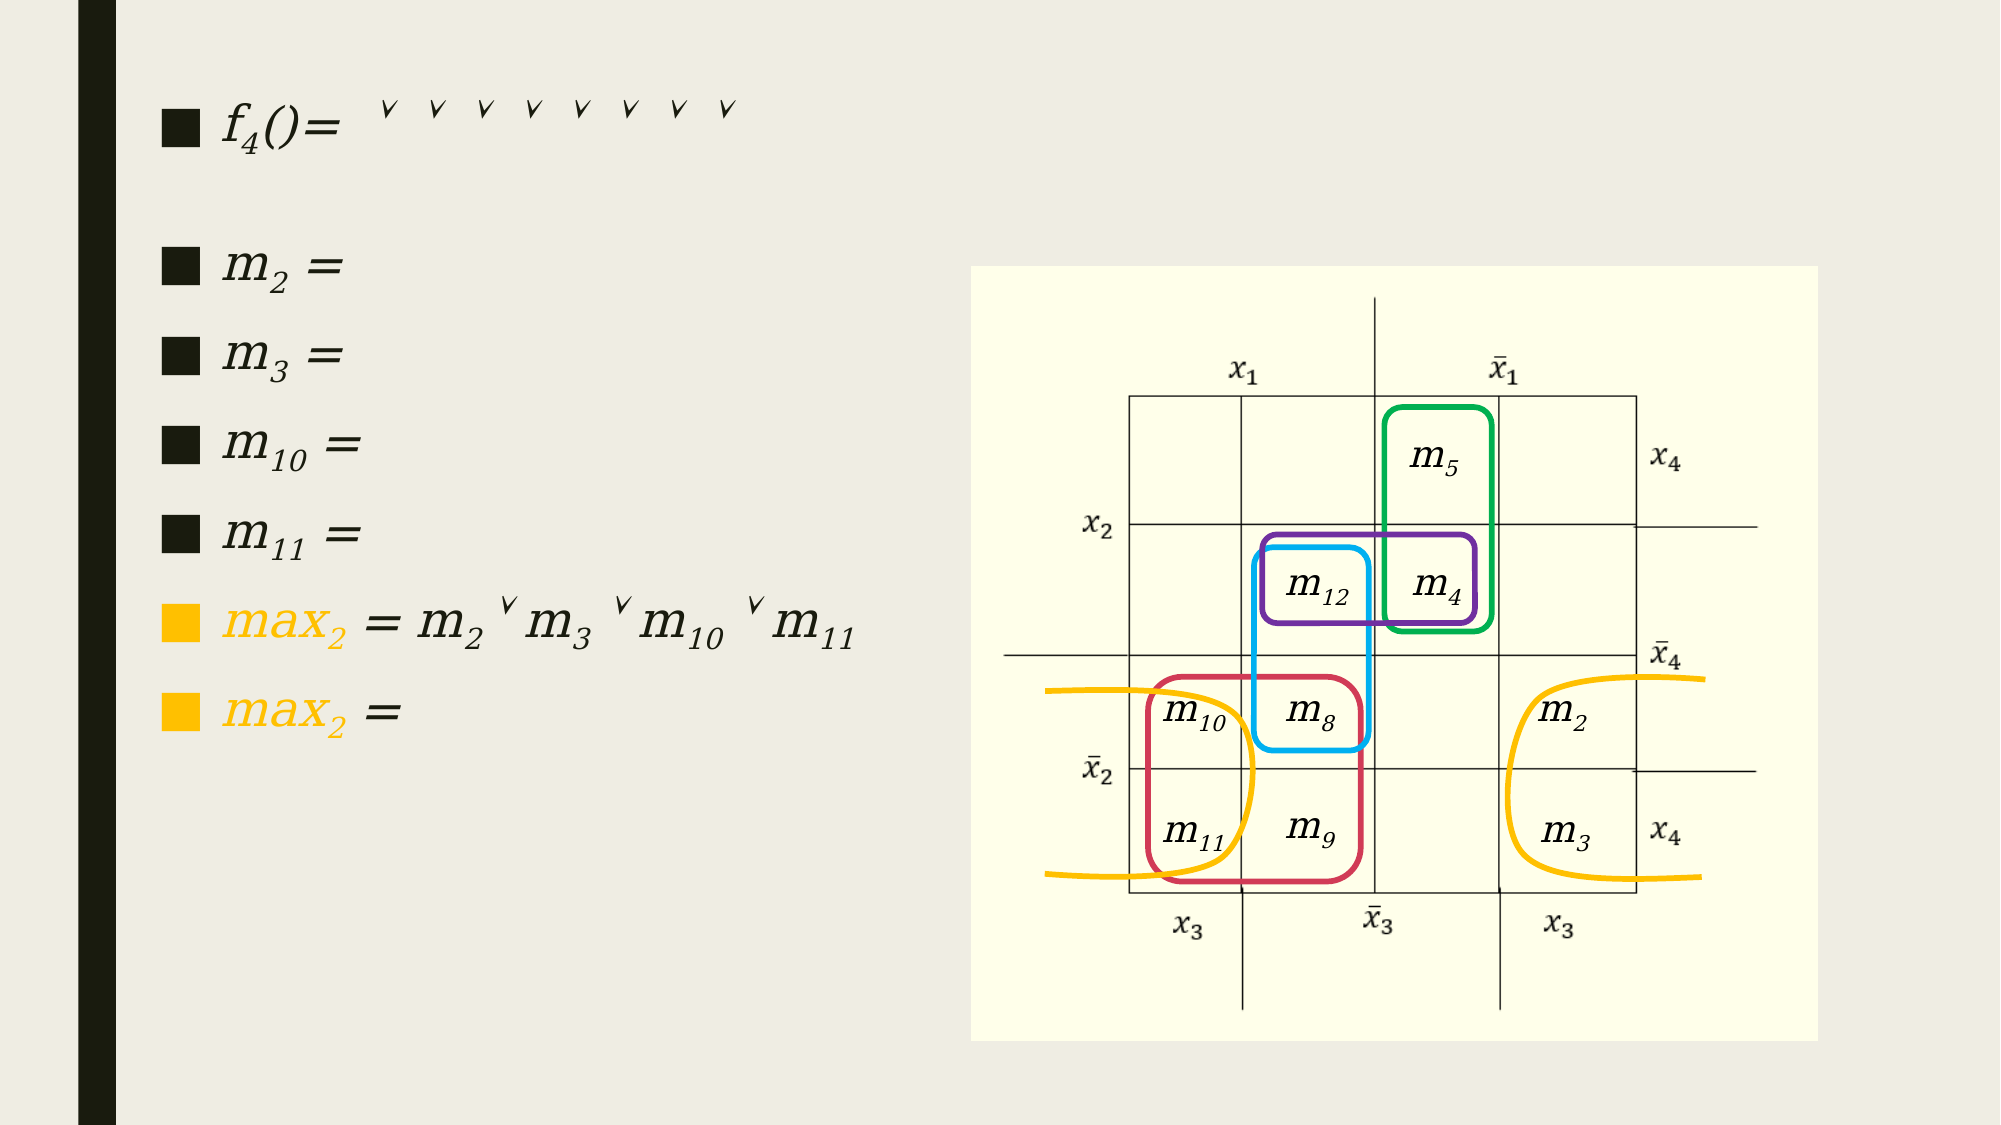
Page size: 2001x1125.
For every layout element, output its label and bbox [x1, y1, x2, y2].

picture [971, 266, 1818, 1041]
